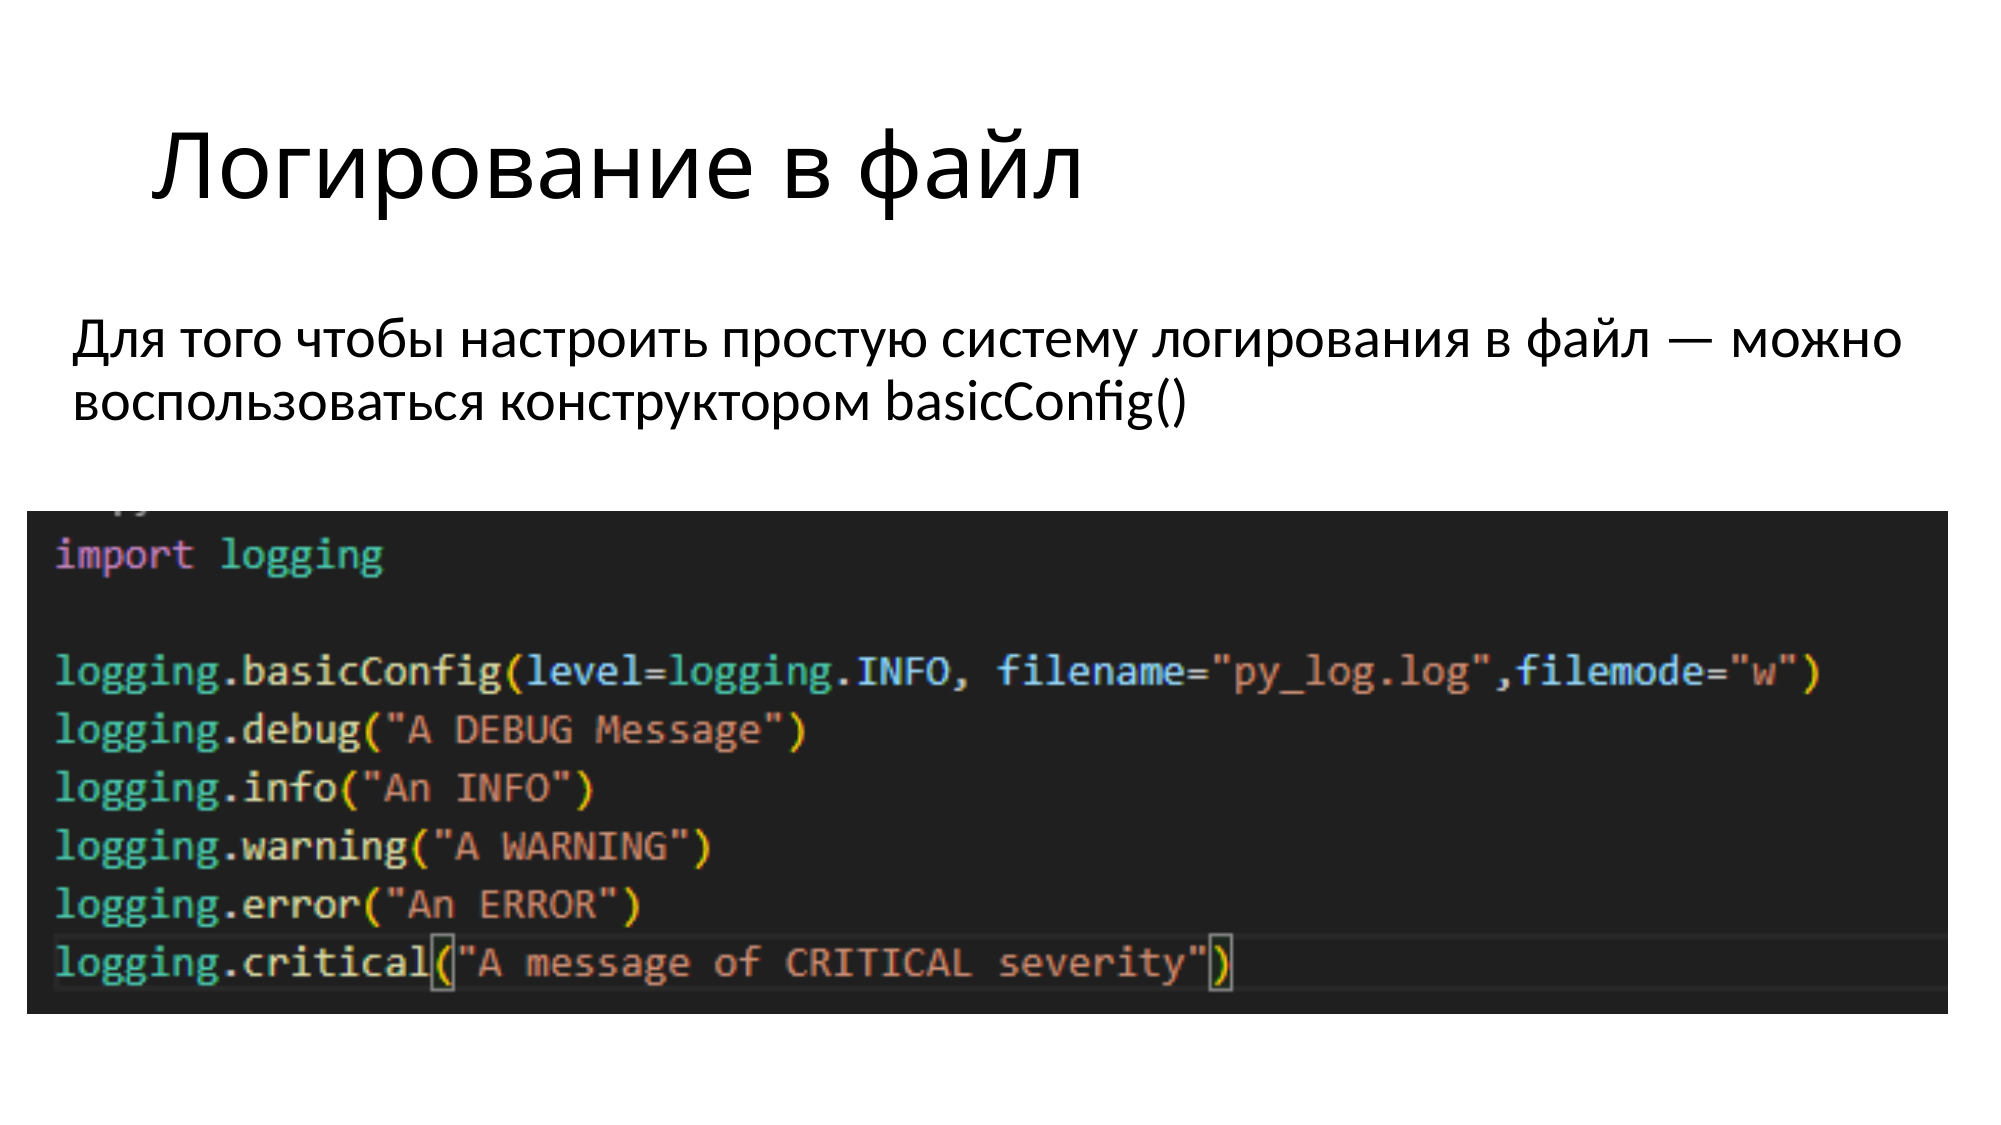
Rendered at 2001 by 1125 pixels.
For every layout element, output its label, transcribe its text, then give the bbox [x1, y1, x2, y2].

picture [27, 511, 1948, 1014]
list Для того чтобы настроить простую систему логирования в файл — можно воспользоваться конструктором basicConfig() [57, 299, 1964, 1014]
title Логирование в файл [137, 59, 1863, 278]
